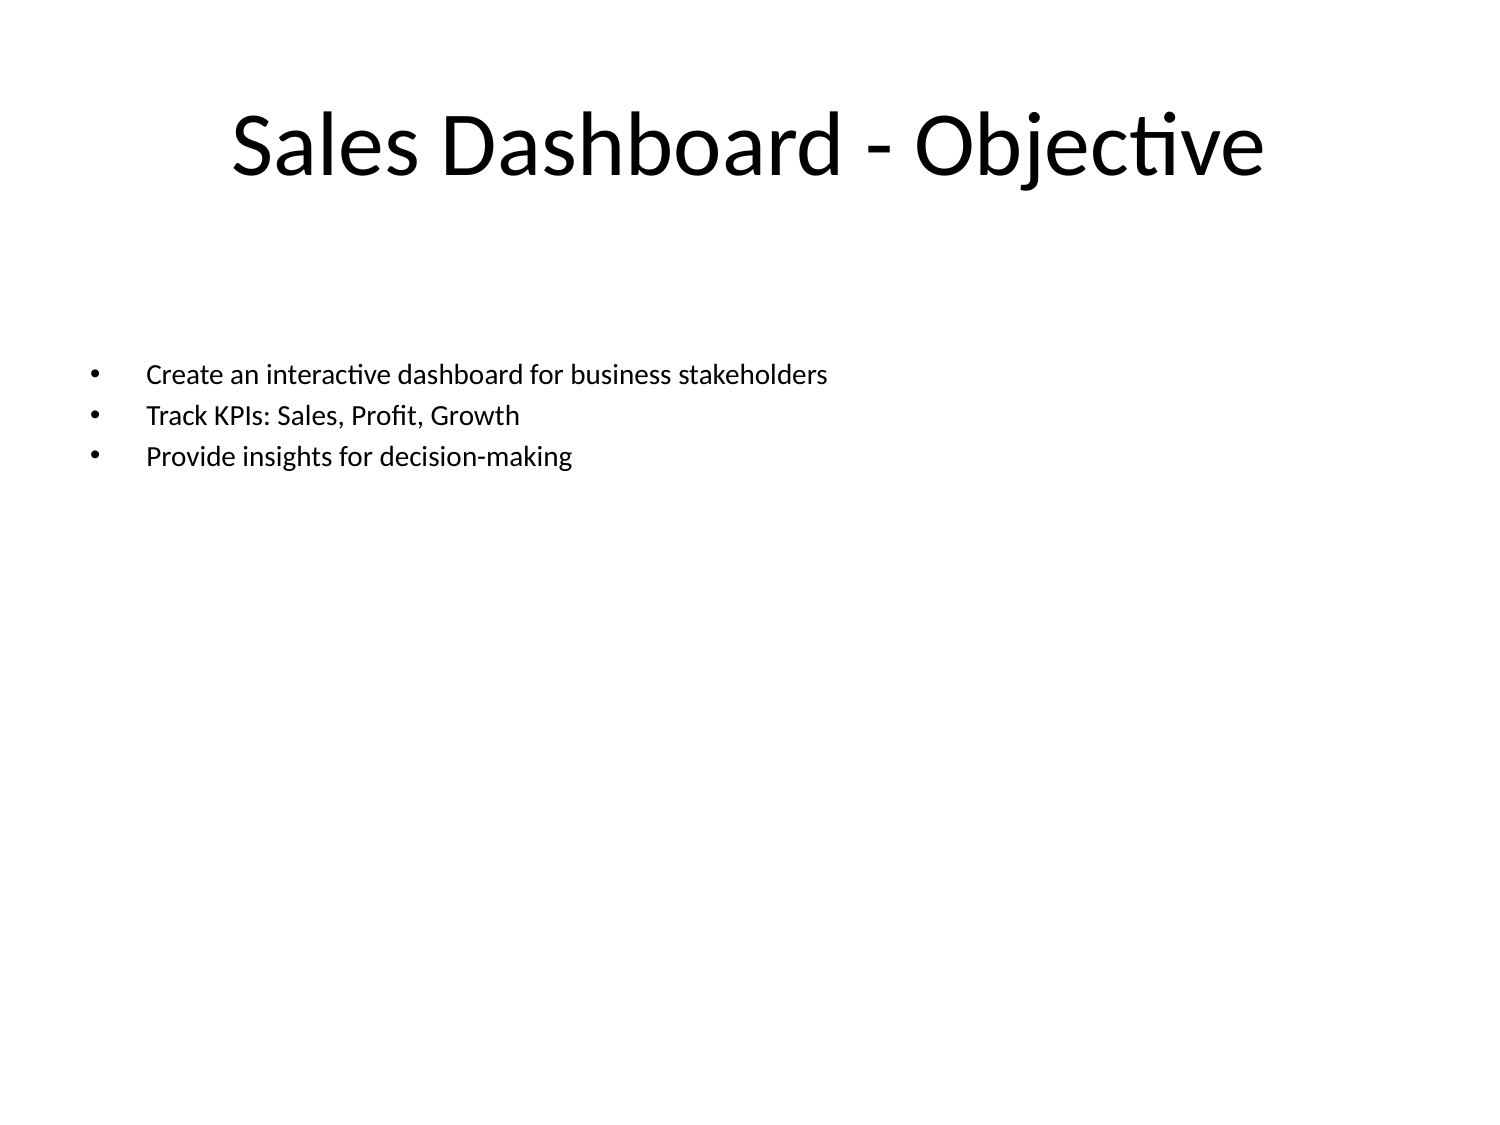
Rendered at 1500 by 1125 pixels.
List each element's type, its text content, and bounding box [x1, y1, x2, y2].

title Sales Dashboard - Objective [75, 45, 1425, 233]
list Create an interactive dashboard for business stakeholders Track KPIs: Sales, Profit, Growth Provide insights for decision-making [75, 262, 1425, 1005]
